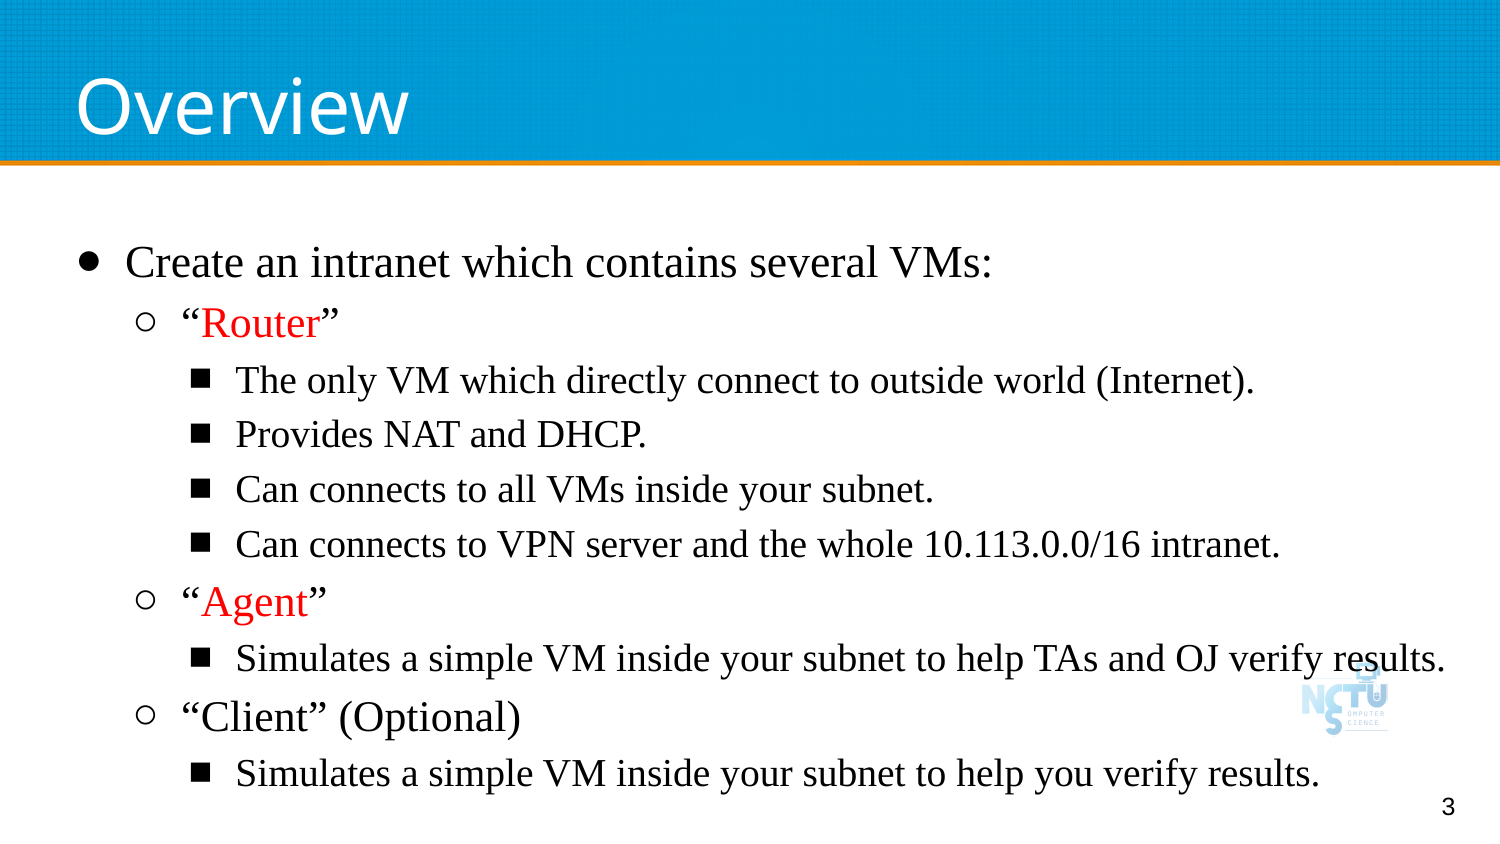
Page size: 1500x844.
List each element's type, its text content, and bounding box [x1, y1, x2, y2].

title Overview [74, 33, 1425, 175]
picture [0, 161, 1500, 844]
list Create an intranet which contains several VMs: “Router” The only VM which directly connect to outside world (Internet). Provides NAT and DHCP. Can connects to all VMs inside your subnet. Can connects to VPN server and the whole 10.113.0.0/16 intranet. “Agent” Simulates a simple VM inside your subnet to help TAs and OJ verify results. “Client” (Optional) Simulates a simple VM inside your subnet to help you verify results. [70, 223, 1463, 780]
slide_number 3 [1403, 779, 1494, 844]
